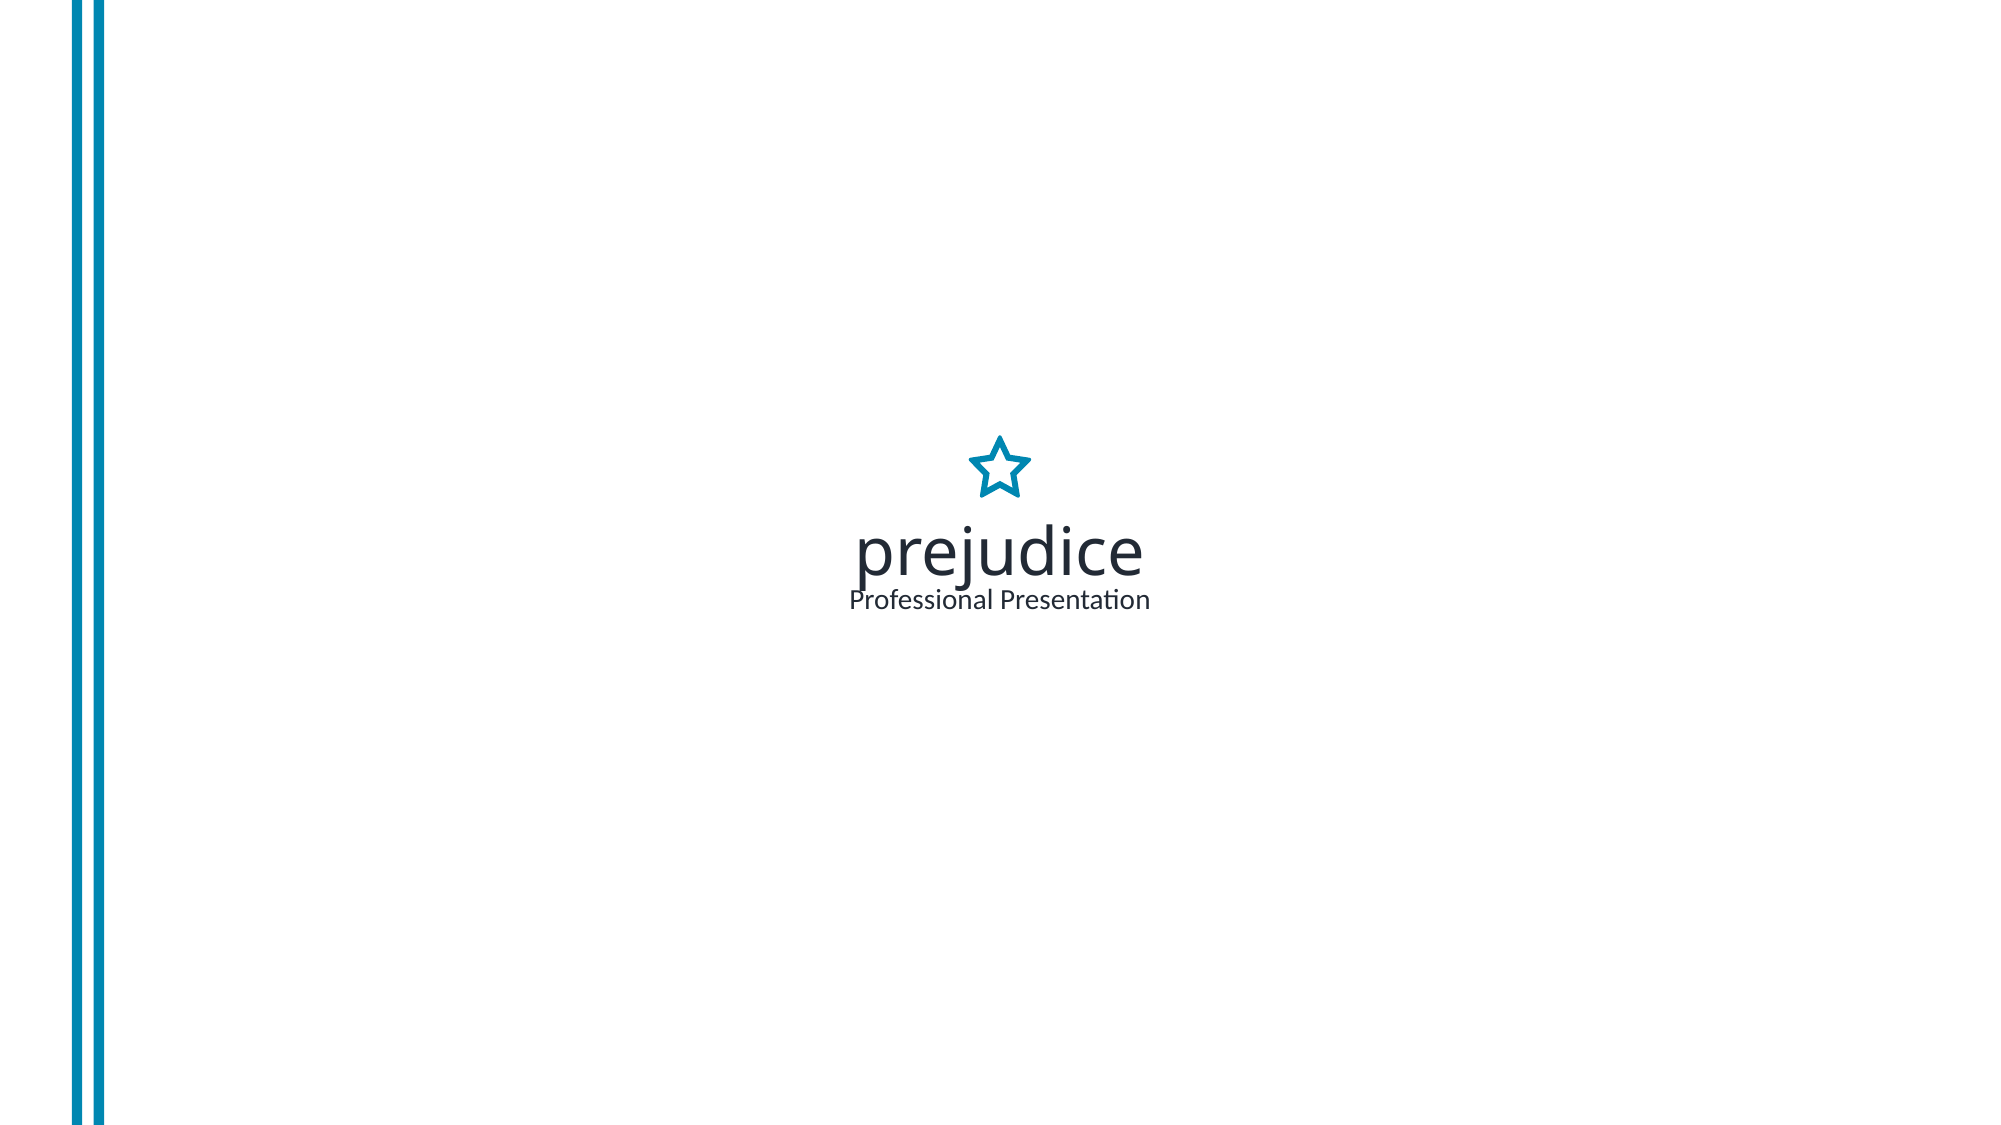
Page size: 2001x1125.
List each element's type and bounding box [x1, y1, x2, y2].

text_box [132, 435, 1868, 624]
